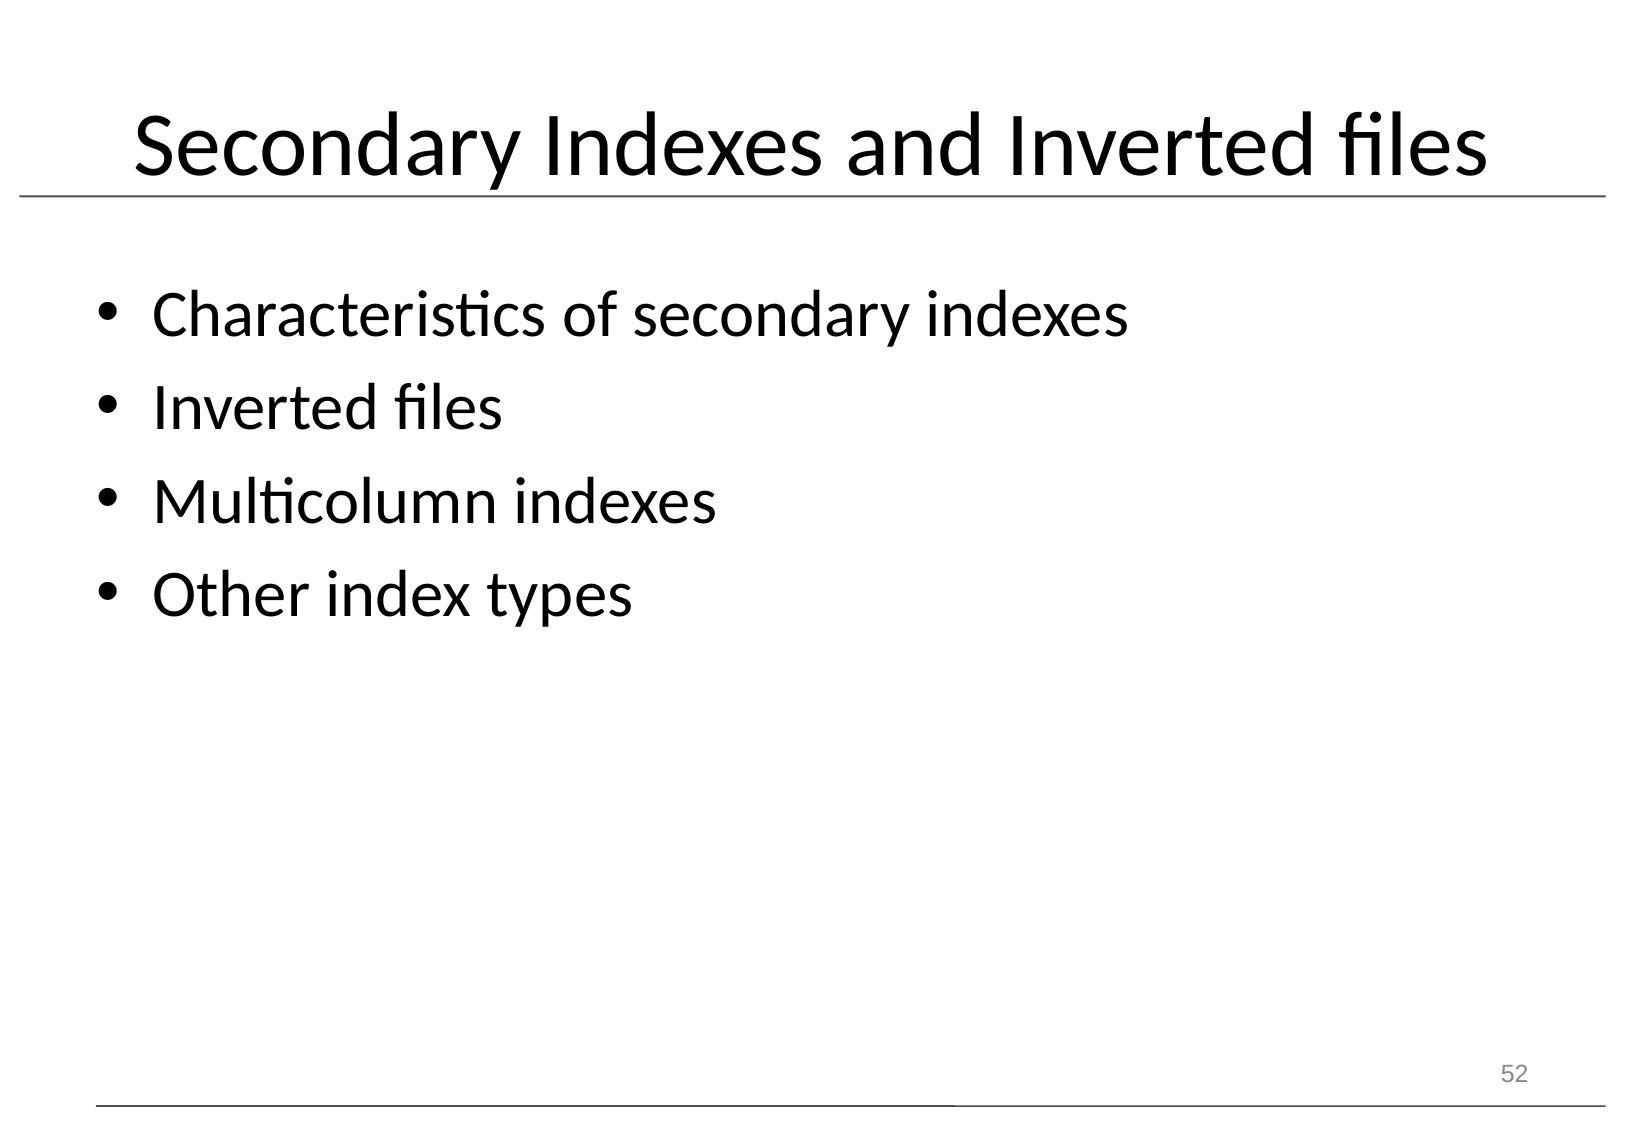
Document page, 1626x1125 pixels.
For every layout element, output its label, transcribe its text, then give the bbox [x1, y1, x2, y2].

title Secondary Indexes and Inverted files [81, 45, 1544, 233]
slide_number 52 [1164, 1042, 1544, 1103]
list Characteristics of secondary indexes Inverted files Multicolumn indexes Other index types [81, 262, 1544, 1005]
